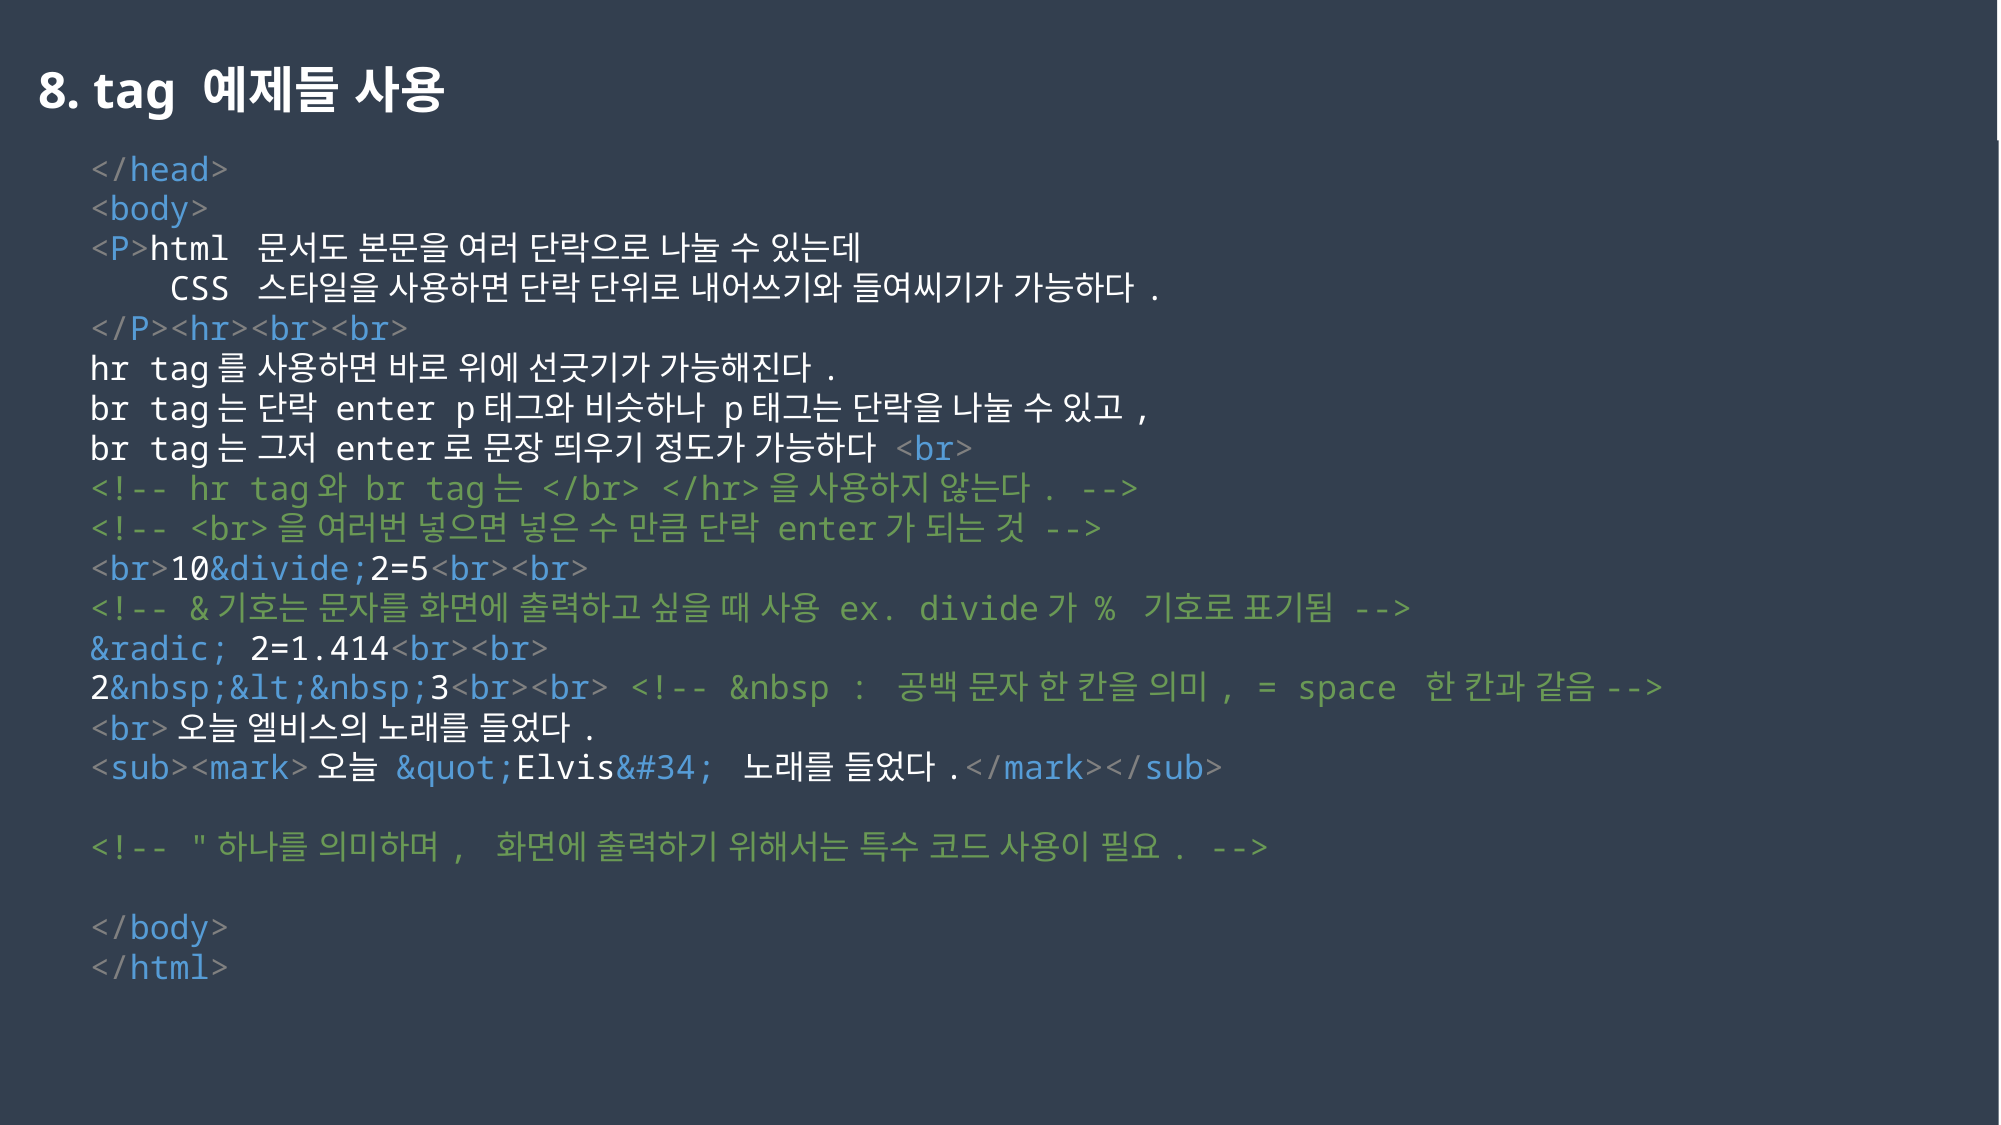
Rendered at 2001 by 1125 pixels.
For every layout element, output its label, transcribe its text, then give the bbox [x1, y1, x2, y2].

text_box </head> <body> <P>html 문서도 본문을 여러 단락으로 나눌 수 있는데 CSS 스타일을 사용하면 단락 단위로 내어쓰기와 들여씨기가 가능하다. </P><hr><br><br> hr tag를 사용하면 바로 위에 선긋기가 가능해진다. br tag는 단락 enter p태그와 비슷하나 p태그는 단락을 나눌 수 있고, br tag는 그저 enter로 문장 띄우기 정도가 가능하다 <br> <!-- hr tag와 br tag는 </br> </hr>을 사용하지 않는다. --> <!-- <br>을 여러번 넣으면 넣은 수 만큼 단락 enter가 되는 것 --> <br>10&divide;2=5<br><br> <!-- &기호는 문자를 화면에 출력하고 싶을 때 사용 ex. divide가 % 기호로 표기됨 --> &radic; 2=1.414<br><br> 2&nbsp;&lt;&nbsp;3<br><br> <!-- &nbsp : 공백 문자 한 칸을 의미, = space 한 칸과 같음--> <br>오늘 엘비스의 노래를 들었다. <sub><mark>오늘 &quot;Elvis&#34; 노래를 들었다.</mark></sub> <!-- "하나를 의미하며, 화면에 출력하기 위해서는 특수 코드 사용이 필요. --> </body> </html> [0, 140, 1999, 1125]
text_box [0, 0, 1998, 140]
text_box 8. tag 예제들 사용 [23, 50, 476, 126]
